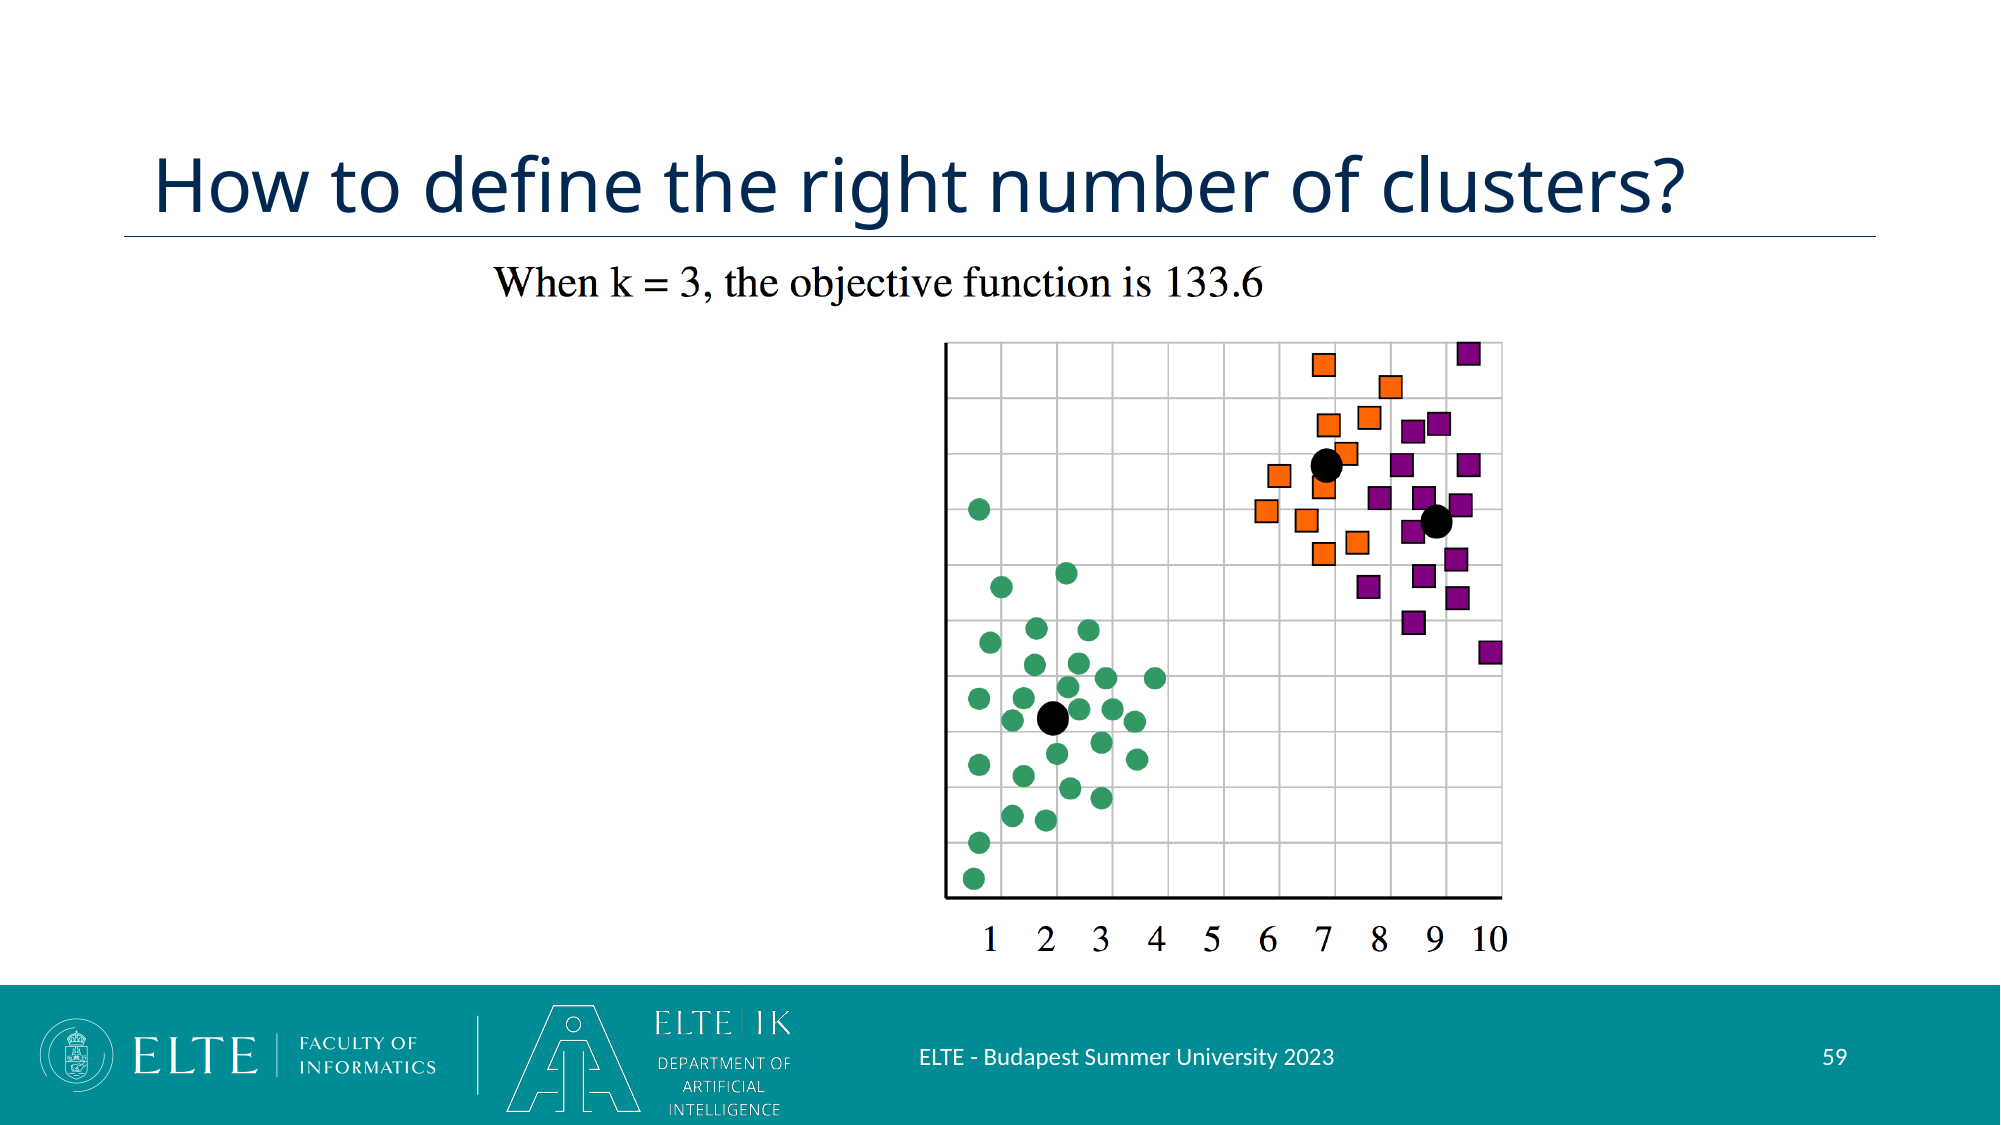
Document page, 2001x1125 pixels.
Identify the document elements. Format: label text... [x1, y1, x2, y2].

slide_number 59 [1563, 1026, 1863, 1085]
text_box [504, 990, 790, 1120]
footer ELTE - Budapest Summer University 2023 [790, 1025, 1465, 1085]
picture [0, 985, 2000, 1125]
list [480, 254, 1520, 968]
title How to define the right number of clusters? [137, 59, 1863, 237]
